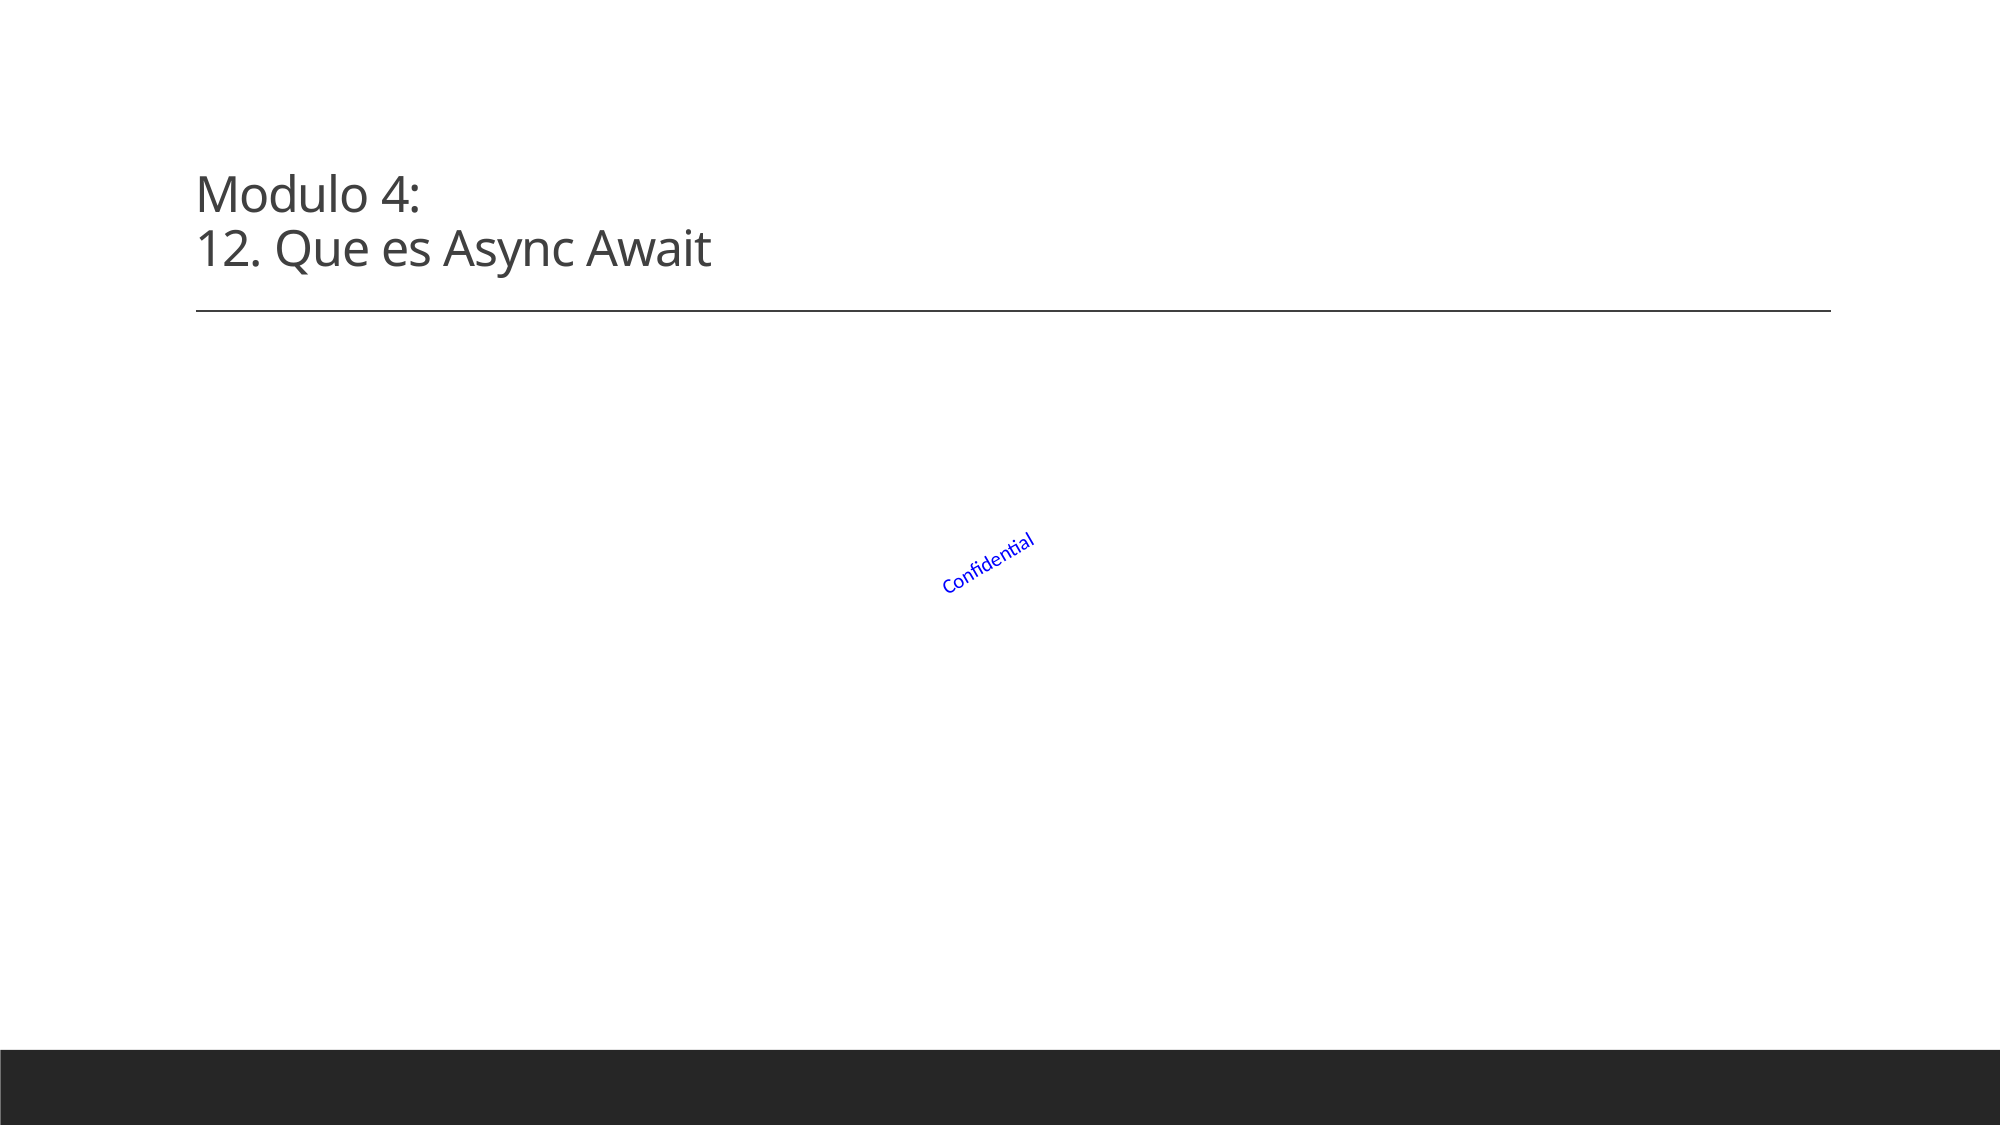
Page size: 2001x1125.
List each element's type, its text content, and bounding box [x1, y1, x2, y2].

title Modulo 4: 12. Que es Async Await [180, 47, 1830, 285]
